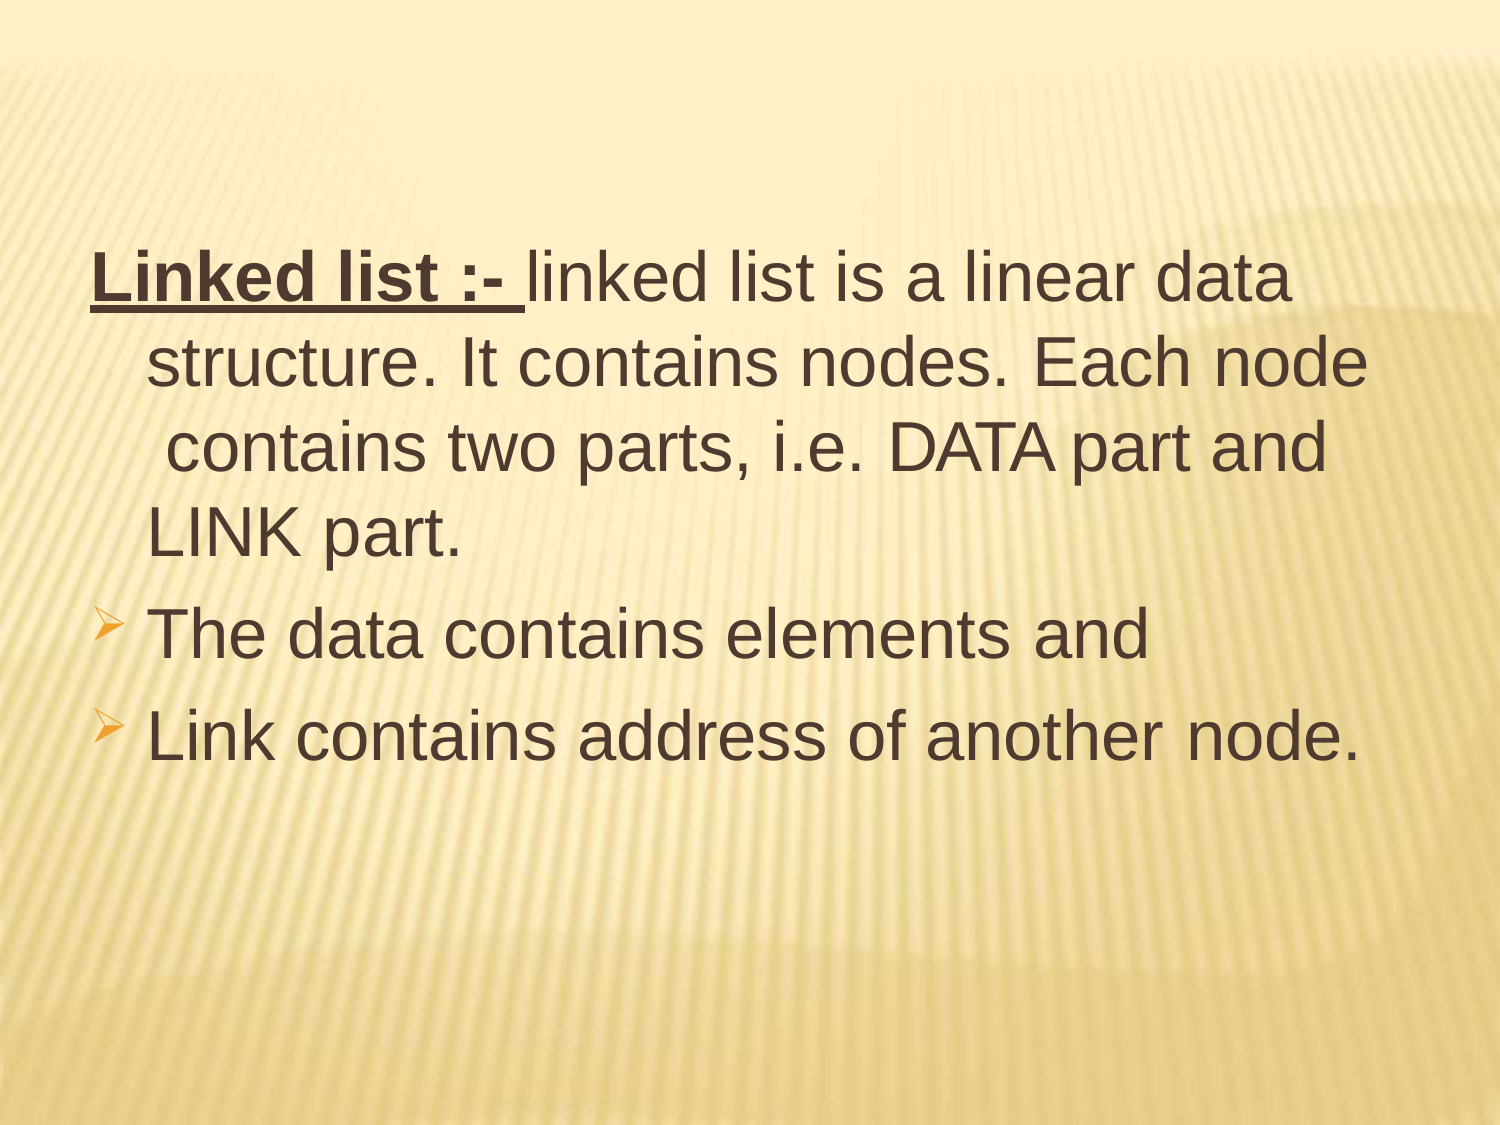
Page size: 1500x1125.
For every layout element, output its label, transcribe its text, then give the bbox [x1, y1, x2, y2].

picture [0, 0, 1500, 1125]
text_box Linked list :- linked list is a linear data structure. It contains nodes. Each node contains two parts, i.e. DATA part and LINK part. The data contains elements and Link contains address of another node. [87, 228, 1378, 775]
